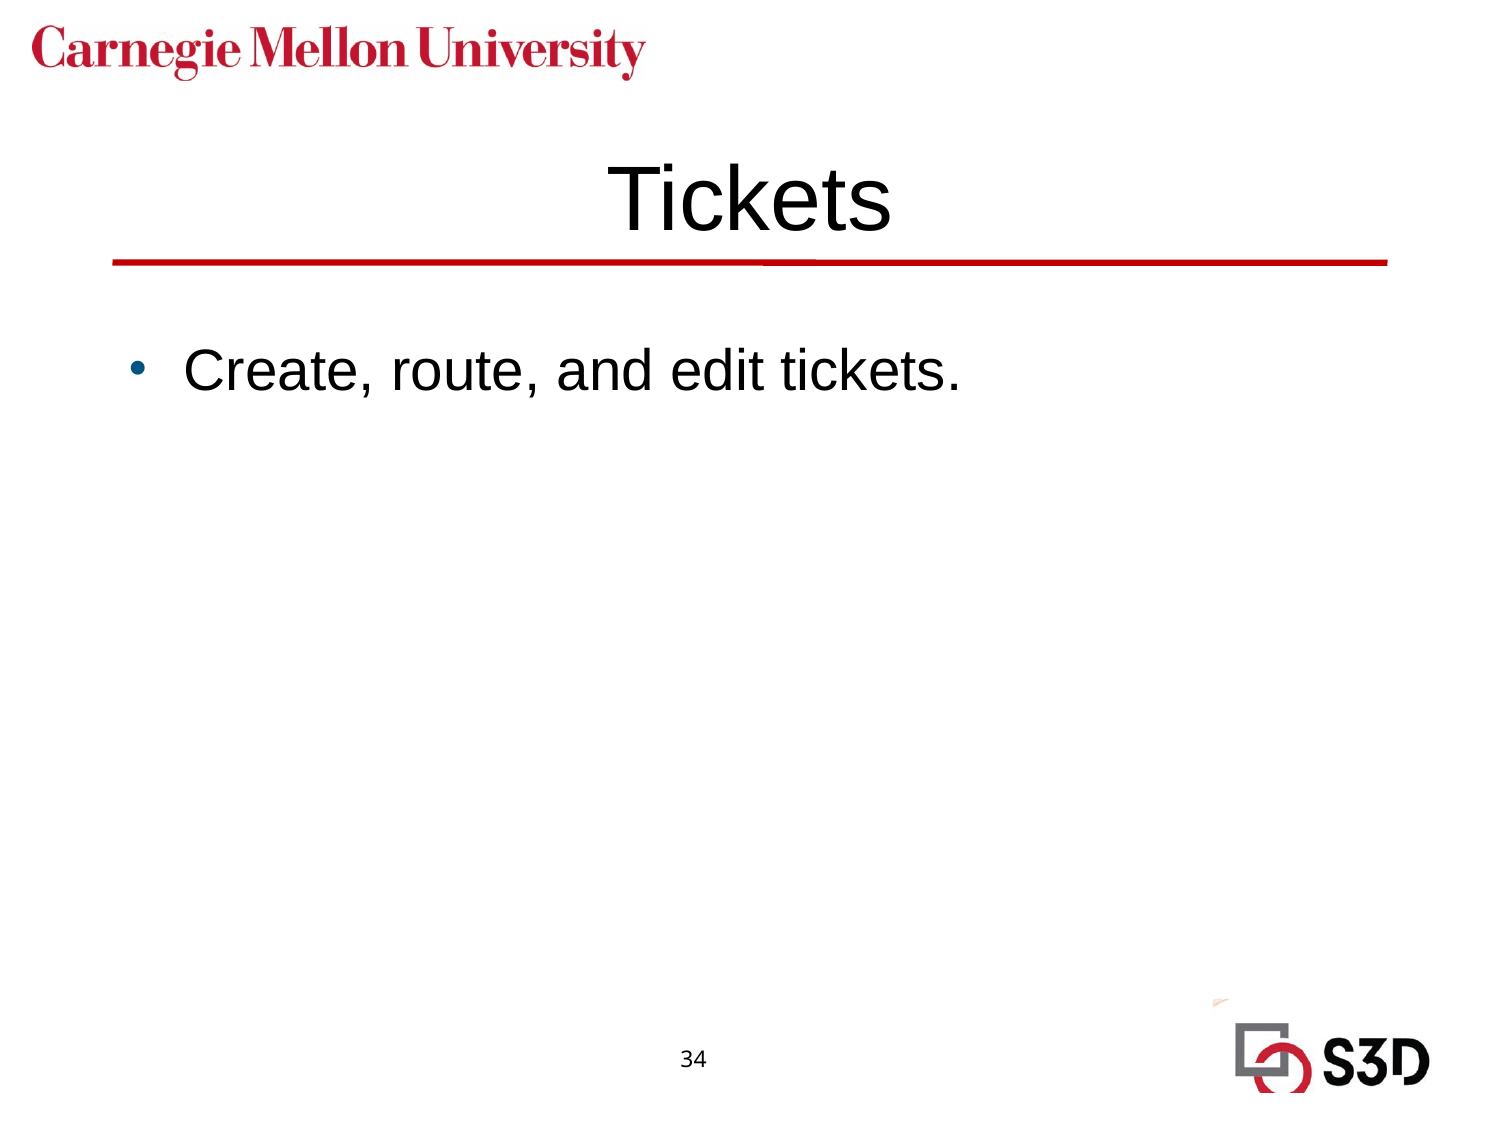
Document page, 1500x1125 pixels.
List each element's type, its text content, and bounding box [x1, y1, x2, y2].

picture [32, 25, 646, 81]
title Tickets [112, 99, 1388, 288]
list Create, route, and edit tickets. [112, 324, 1388, 988]
